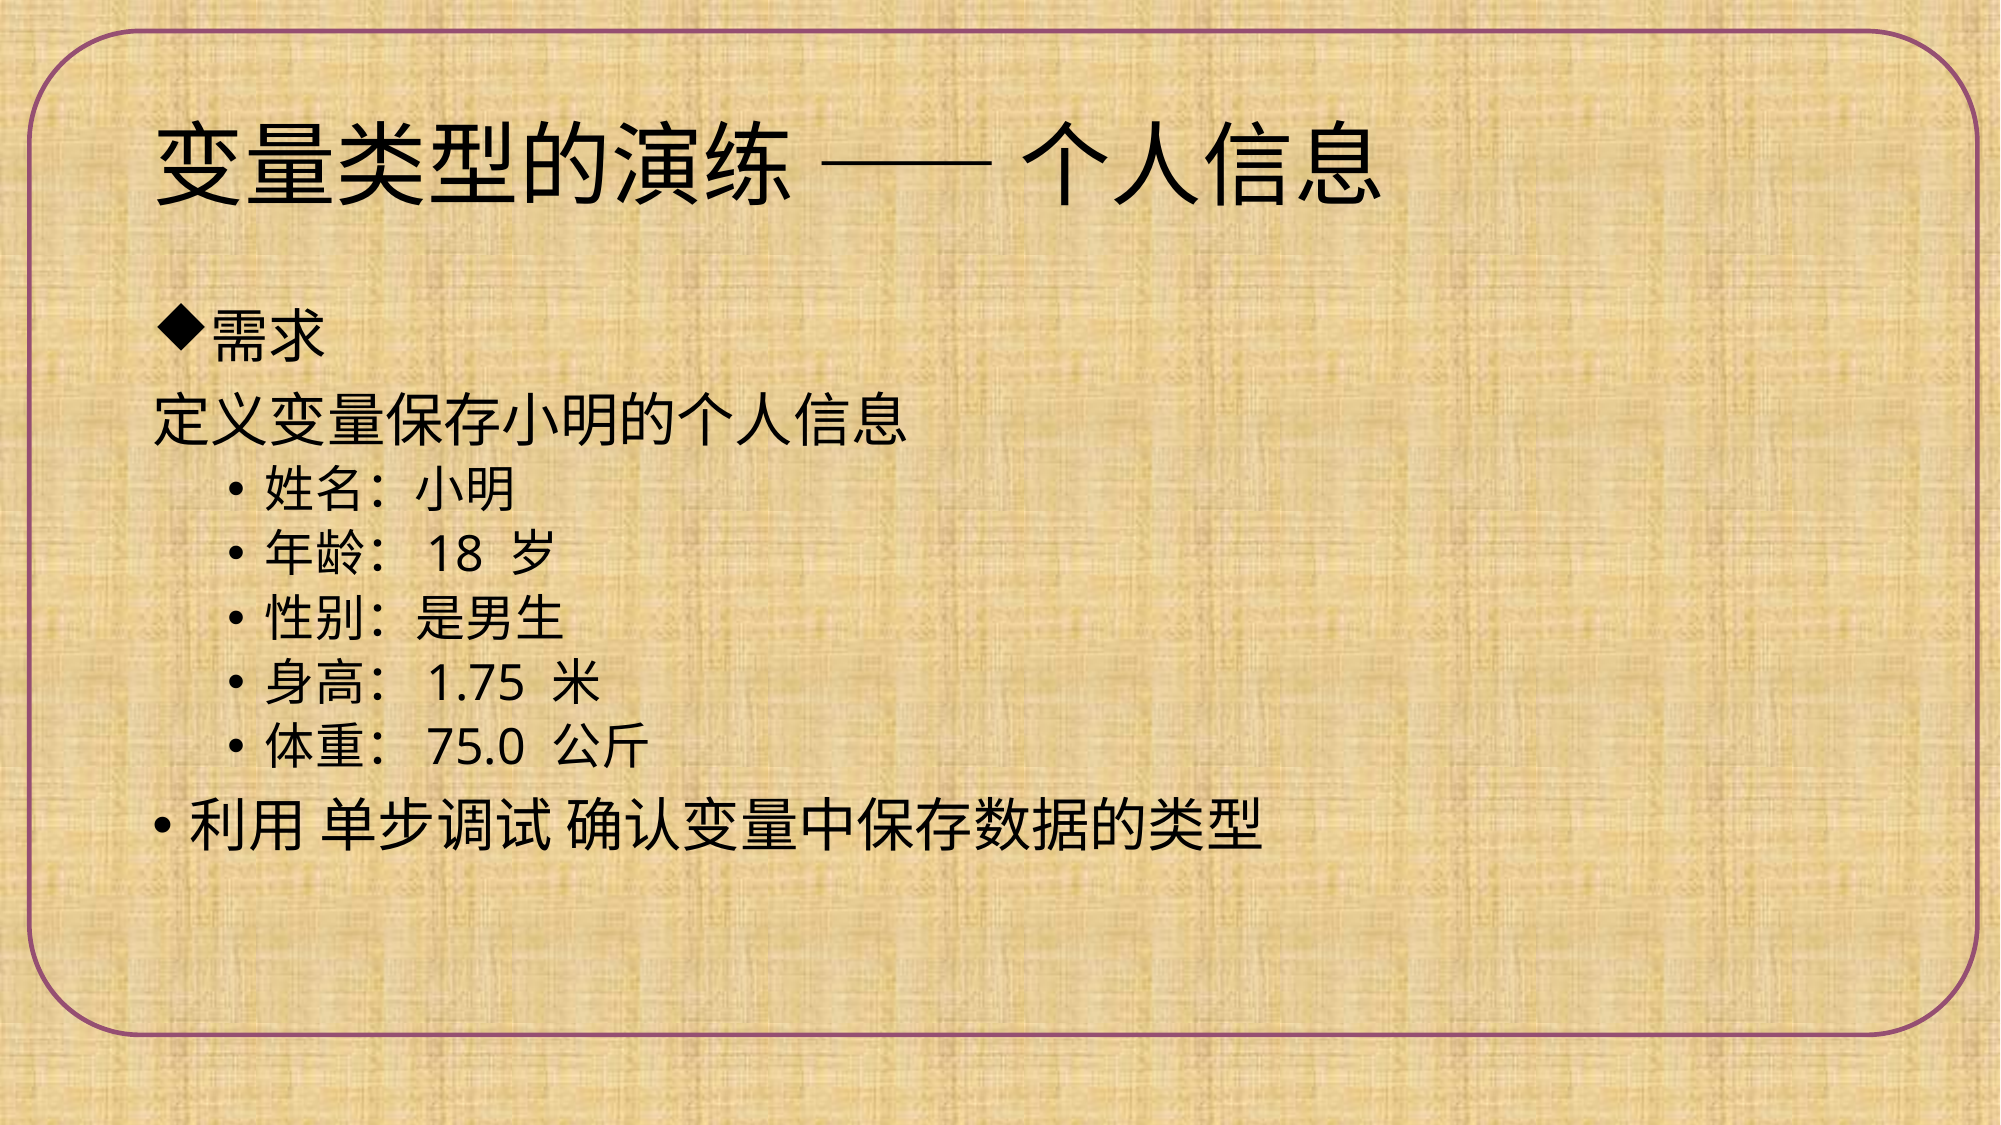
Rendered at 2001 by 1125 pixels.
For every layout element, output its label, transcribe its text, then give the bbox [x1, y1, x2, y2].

list 需求 定义变量保存小明的个人信息 姓名：小明 年龄：18 岁 性别：是男生 身高：1.75 米 体重：75.0 公斤 利用 单步调试 确认变量中保存数据的类型 [137, 299, 1863, 1014]
title 变量类型的演练 —— 个人信息 [137, 59, 1863, 278]
picture [0, 0, 2001, 1125]
